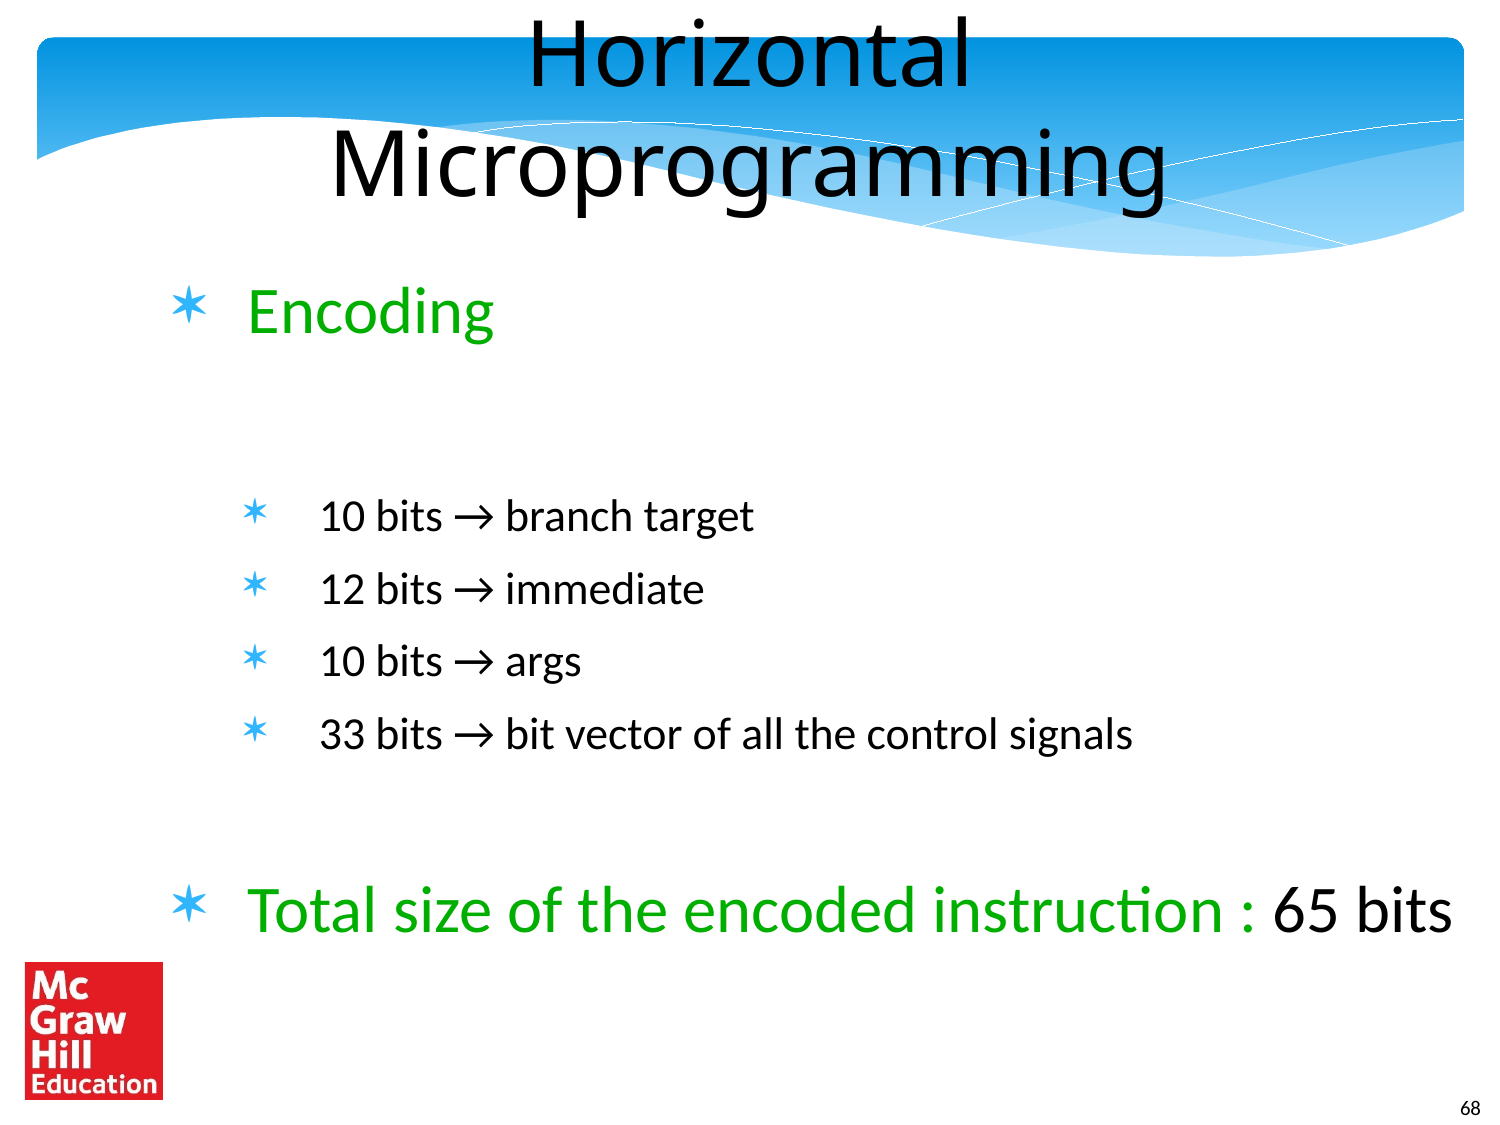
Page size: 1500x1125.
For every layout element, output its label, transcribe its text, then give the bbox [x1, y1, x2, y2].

text_box [1123, 207, 1160, 216]
list Encoding 10 bits → branch target 12 bits → immediate 10 bits → args 33 bits → bit vector of all the control signals Total size of the encoded instruction : 65 bits [154, 266, 1459, 1014]
title Horizontal Microprogramming [141, 28, 1359, 182]
picture [24, 962, 163, 1100]
